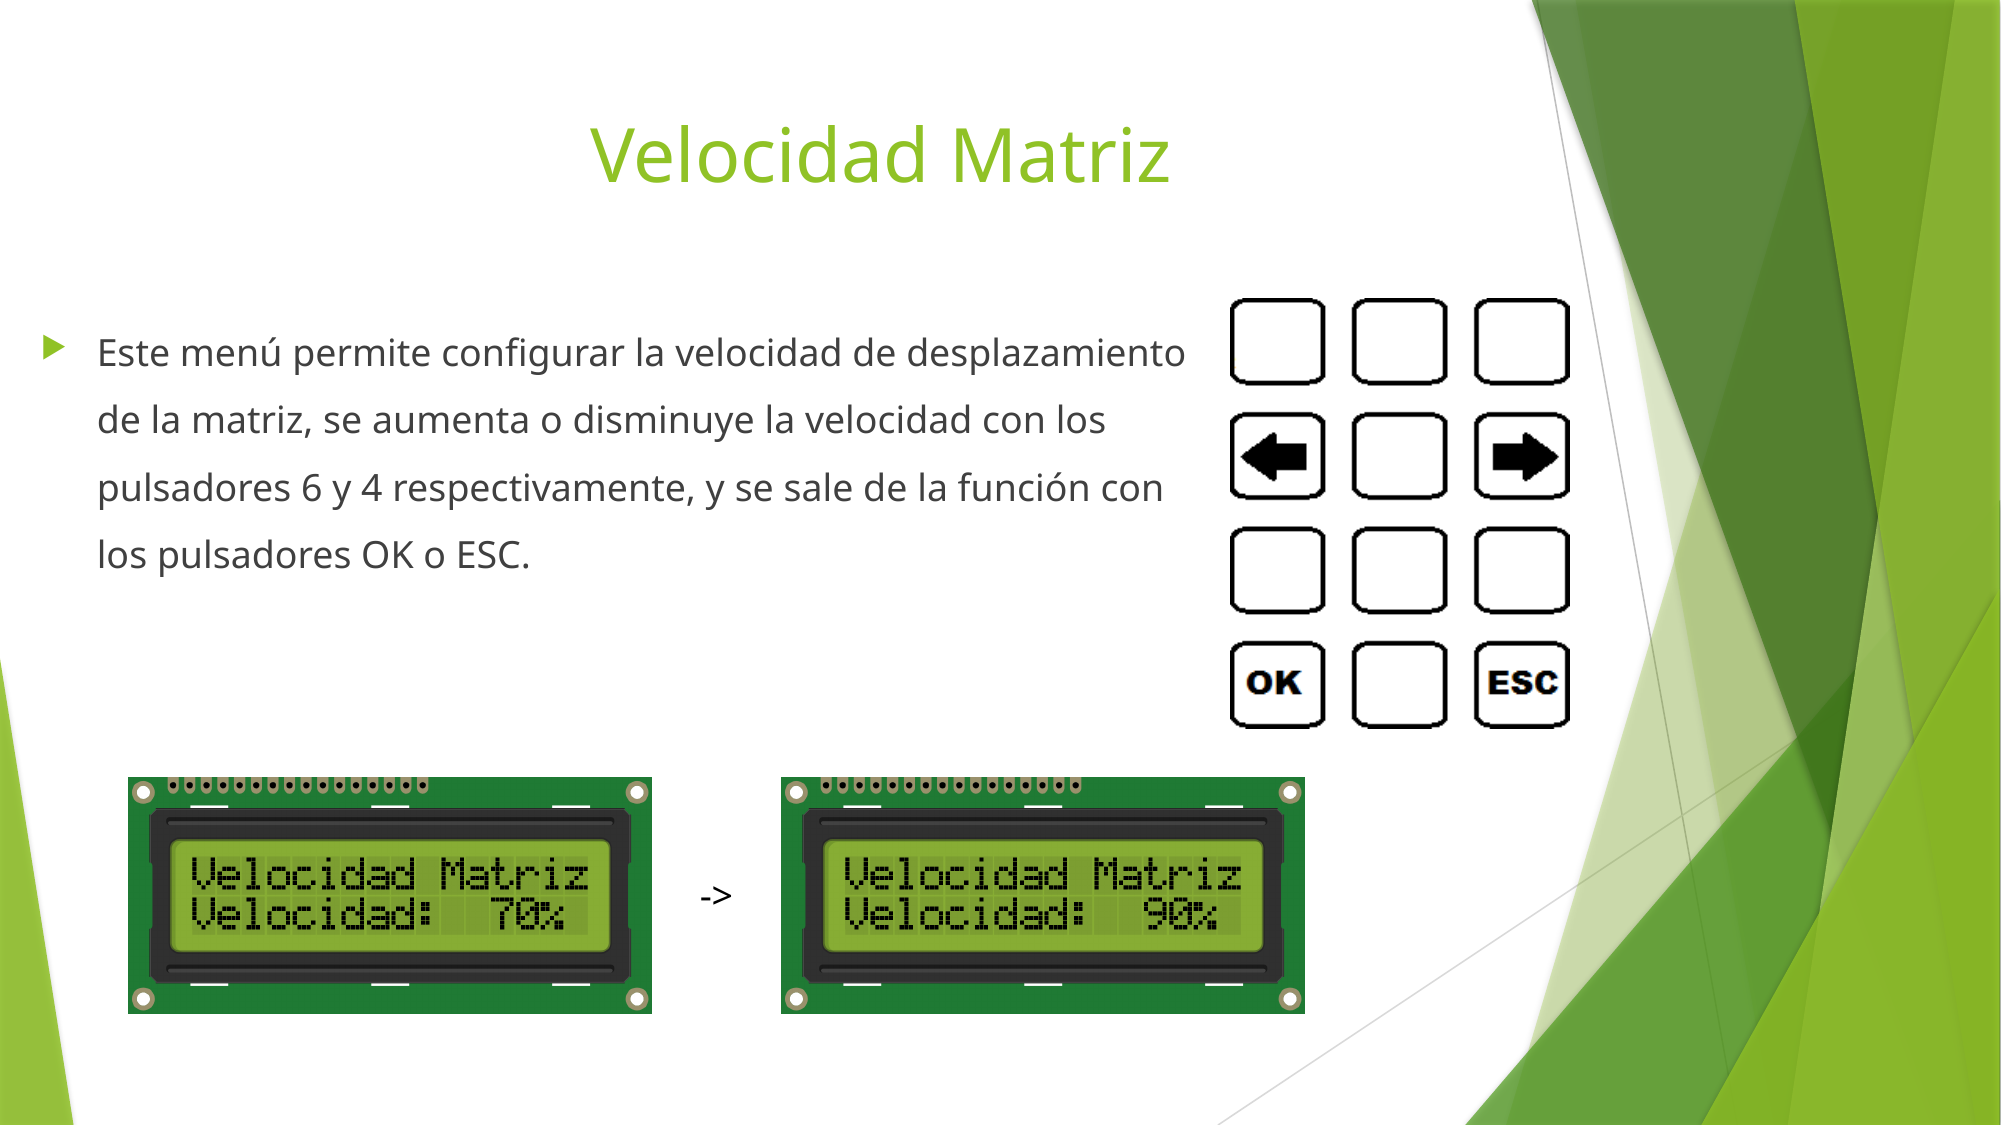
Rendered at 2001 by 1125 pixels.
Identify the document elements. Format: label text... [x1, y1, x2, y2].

list Este menú permite configurar la velocidad de desplazamiento de la matriz, se aumenta o disminuye la velocidad con los pulsadores 6 y 4 respectivamente, y se sale de la función con los pulsadores OK o ESC. [25, 298, 1206, 621]
text_box -> [658, 865, 775, 925]
picture [128, 777, 653, 1014]
picture [780, 777, 1305, 1014]
title Velocidad Matriz [39, 99, 1723, 218]
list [1230, 298, 1571, 730]
